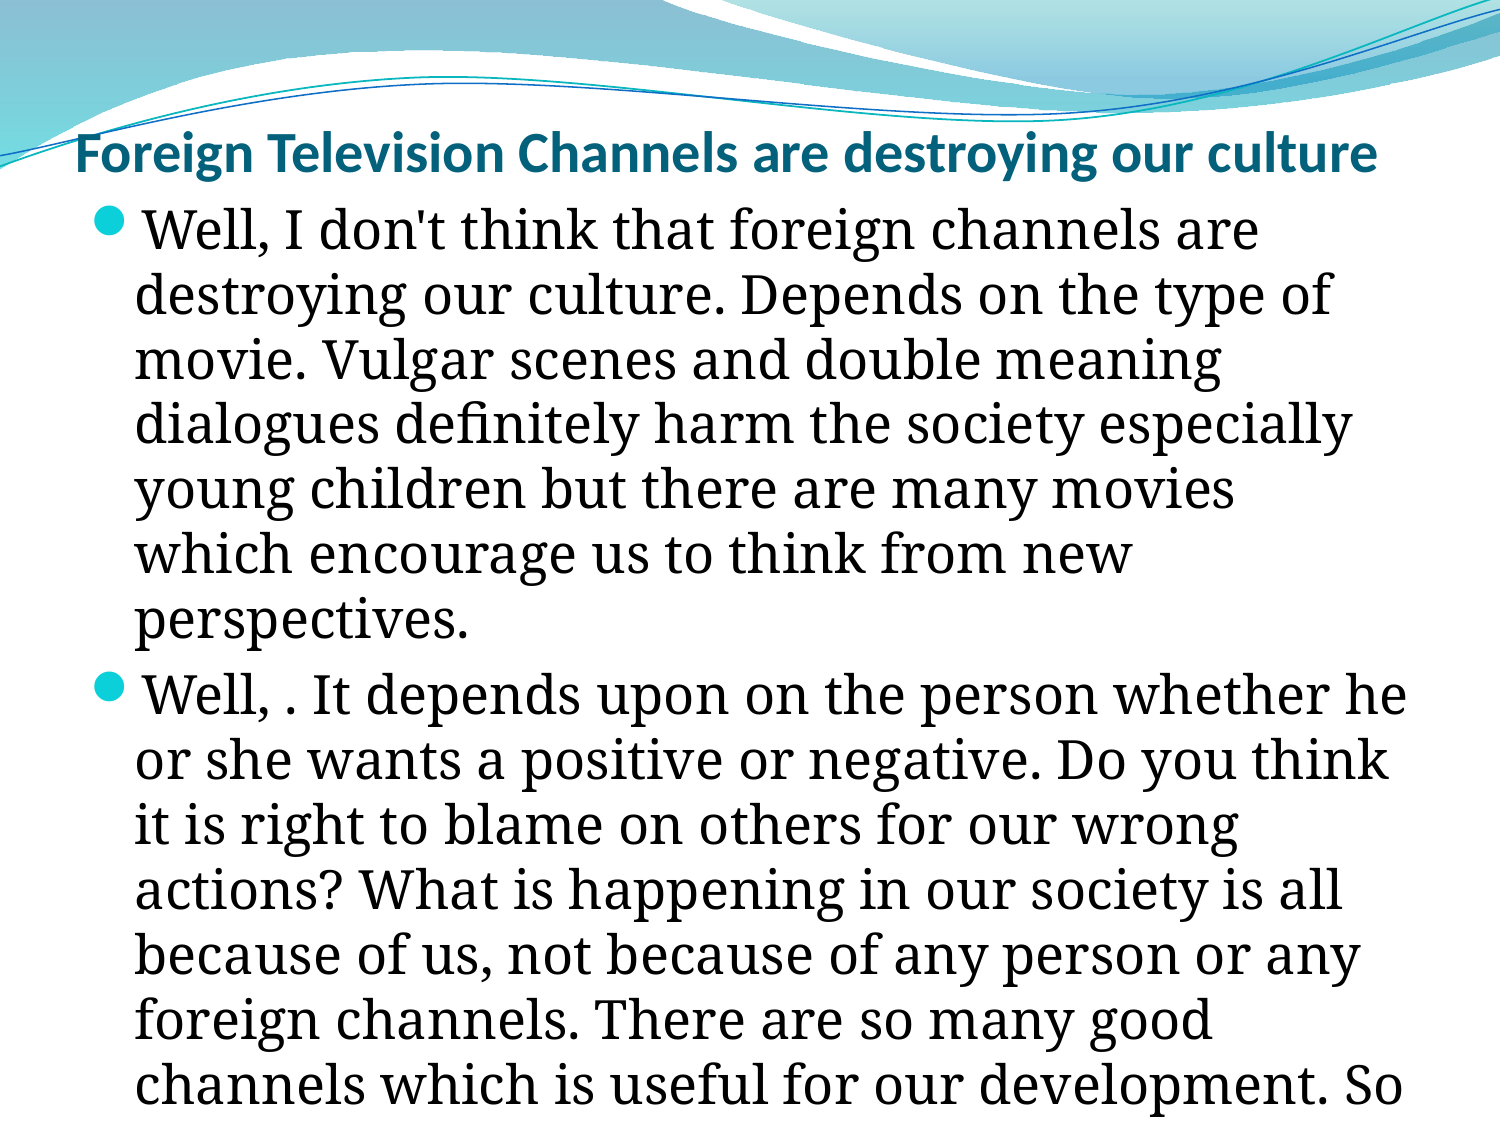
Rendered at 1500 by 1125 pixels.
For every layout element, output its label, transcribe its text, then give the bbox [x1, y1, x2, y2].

title Foreign Television Channels are destroying our culture [74, 87, 1426, 185]
list Well, I don't think that foreign channels are destroying our culture. Depends on the type of movie. Vulgar scenes and double meaning dialogues definitely harm the society especially young children but there are many movies which encourage us to think from new perspectives. Well, . It depends upon on the person whether he or she wants a positive or negative. Do you think it is right to blame on others for our wrong actions? What is happening in our society is all because of us, not because of any person or any foreign channels. There are so many good channels which is useful for our development. So everyone should try to grab positive things from these channels. [74, 187, 1426, 908]
